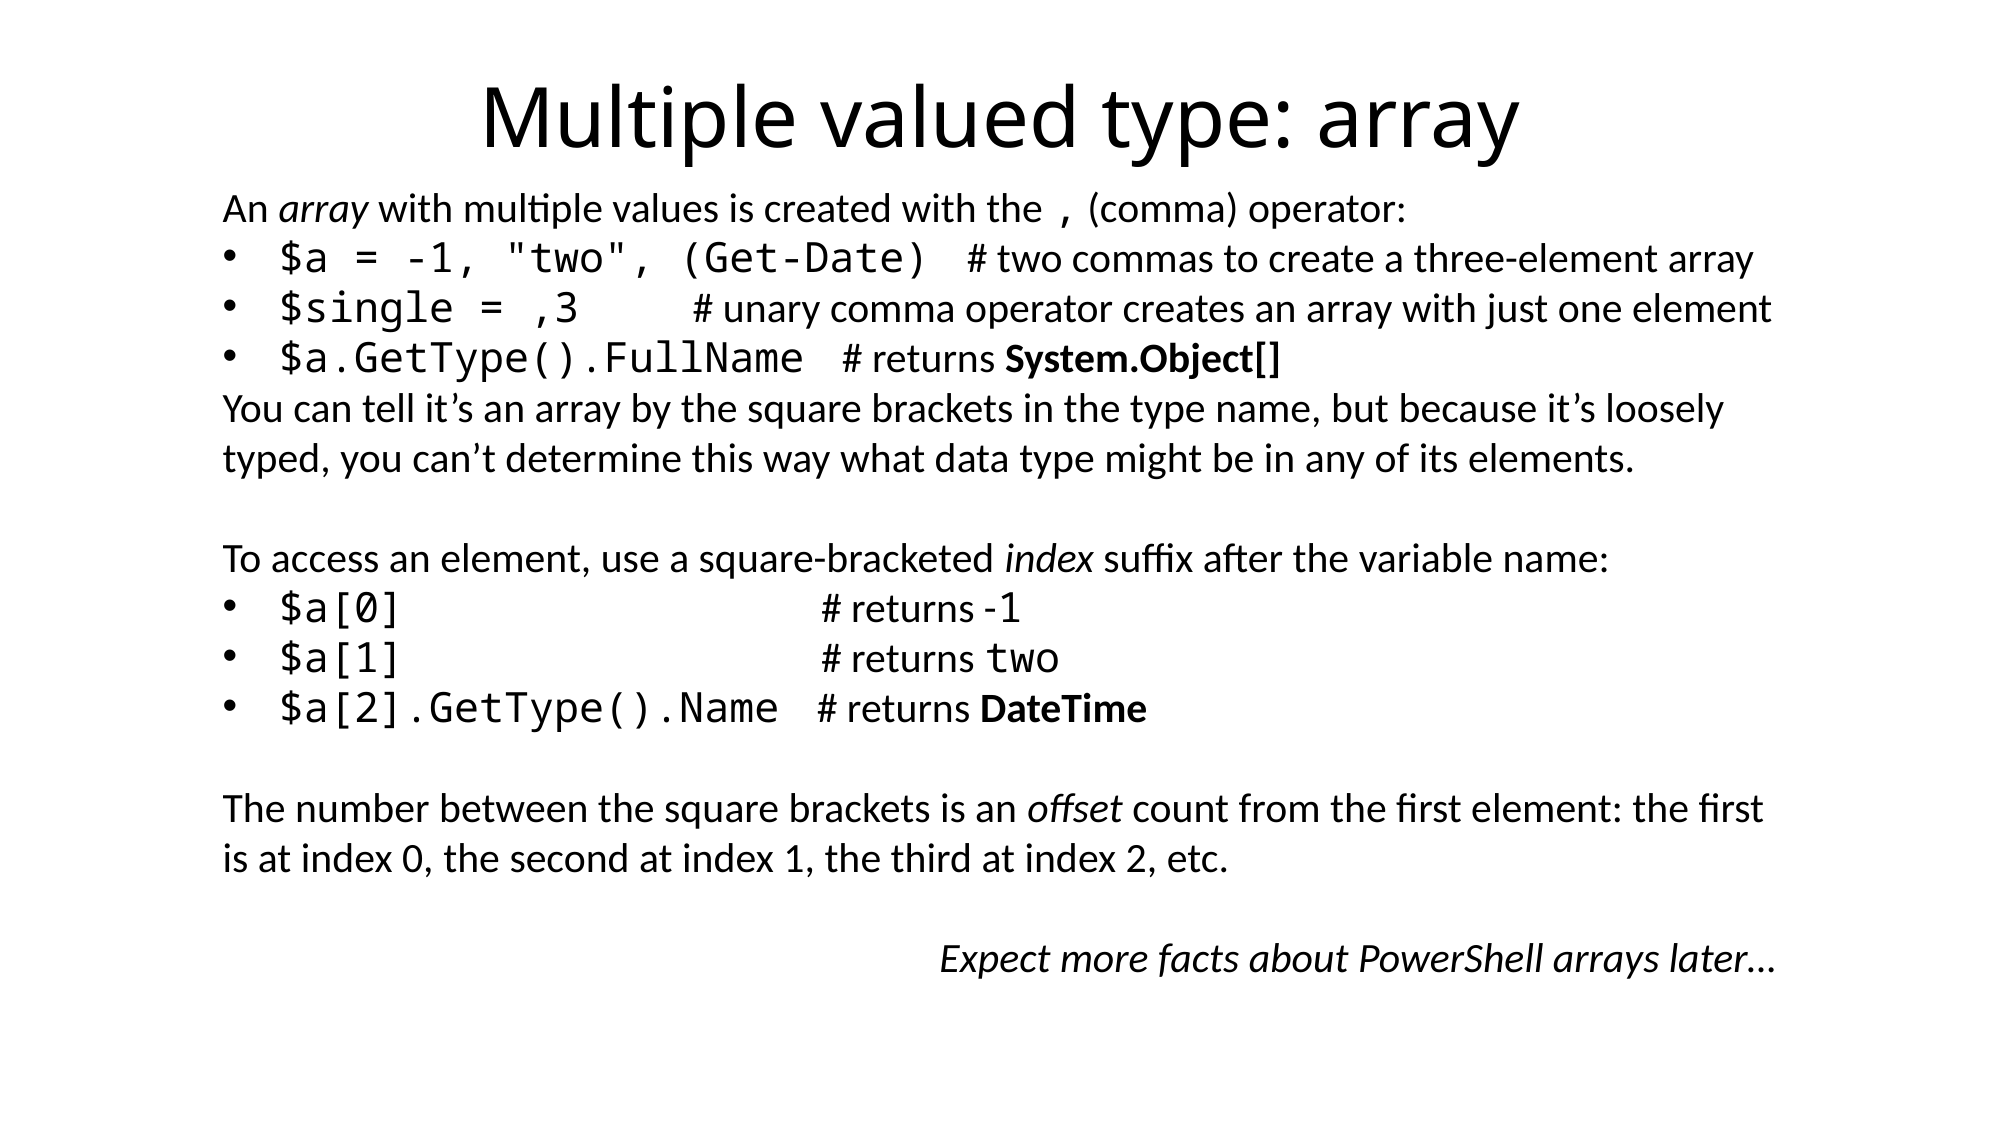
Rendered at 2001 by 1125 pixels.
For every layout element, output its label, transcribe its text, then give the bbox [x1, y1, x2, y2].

text_box An array with multiple values is created with the , (comma) operator: $a = -1, "two", (Get-Date) # two commas to create a three-element array $single = ,3 # unary comma operator creates an array with just one element $a.GetType().FullName # returns System.Object[] You can tell it’s an array by the square brackets in the type name, but because it’s loosely typed, you can’t determine this way what data type might be in any of its elements. To access an element, use a square-bracketed index suffix after the variable name: $a[0] # returns -1 $a[1] # returns two $a[2].GetType().Name # returns DateTime The number between the square brackets is an offset count from the first element: the first is at index 0, the second at index 1, the third at index 2, etc. Expect more facts about PowerShell arrays later… [207, 172, 1792, 988]
text_box Multiple valued type: array [464, 56, 1536, 172]
